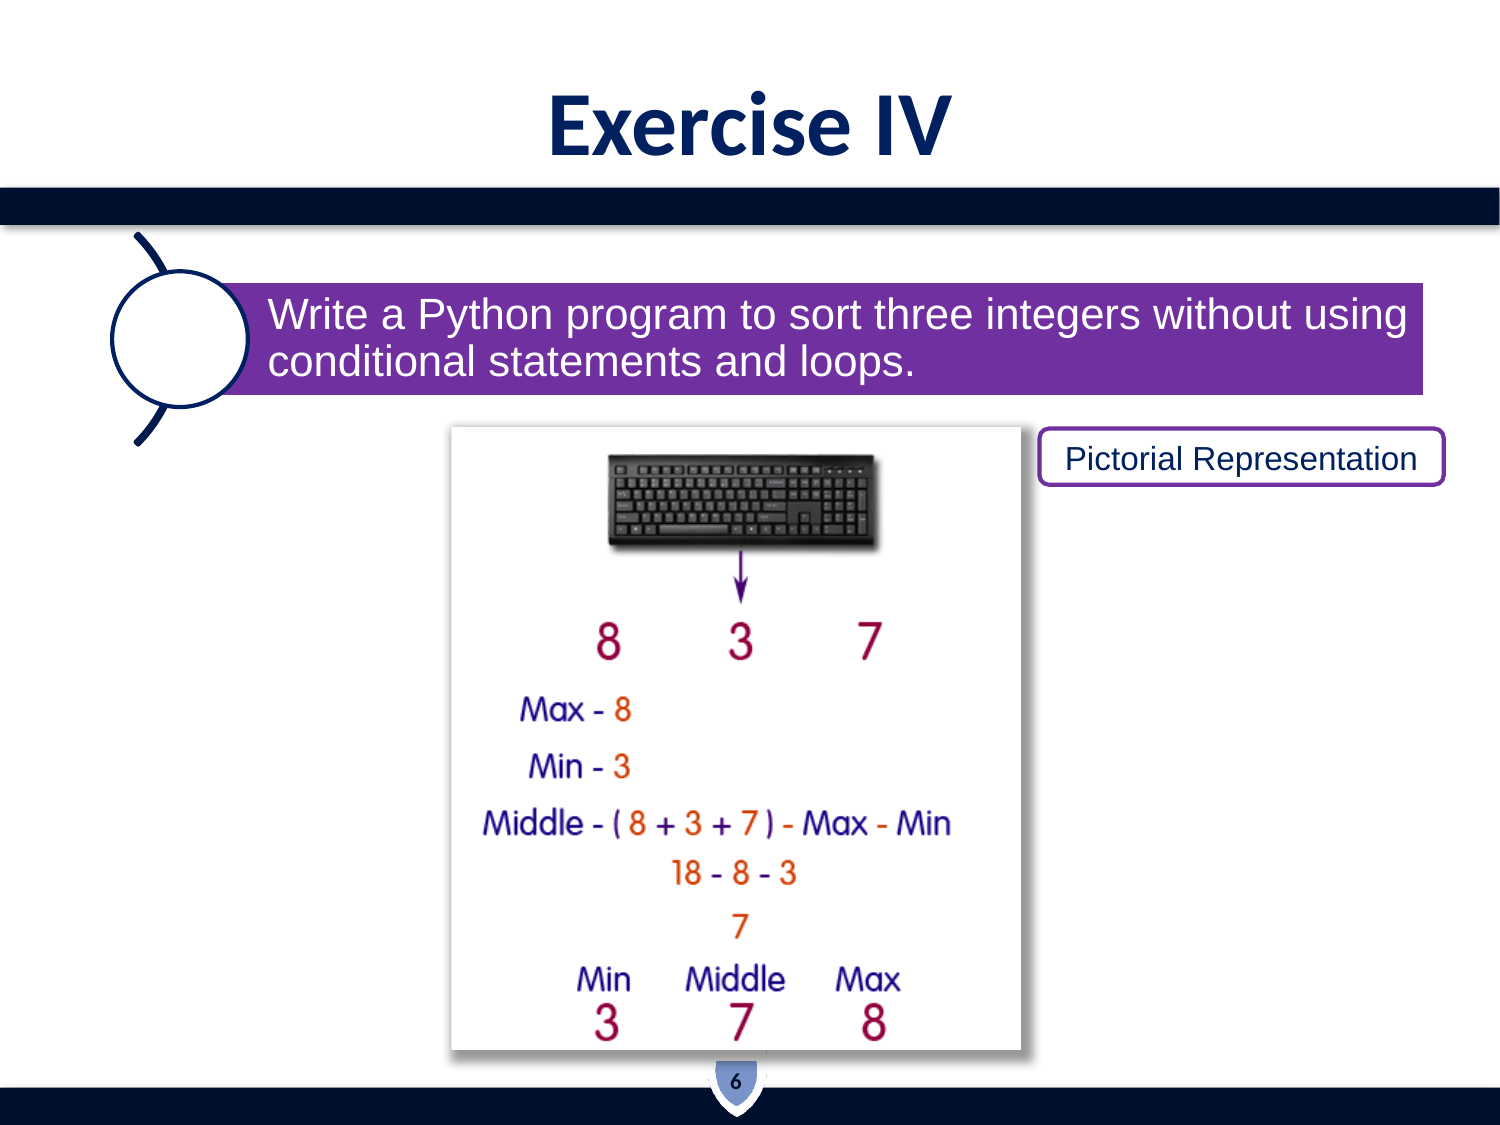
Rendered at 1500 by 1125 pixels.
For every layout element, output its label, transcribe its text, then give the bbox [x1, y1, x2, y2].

slide_number 6 [704, 1070, 768, 1110]
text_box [111, 228, 1426, 450]
picture [706, 1110, 767, 1117]
text_box Pictorial Representation [1040, 426, 1446, 487]
picture [450, 427, 1021, 1051]
title Exercise IV [75, 24, 1425, 213]
